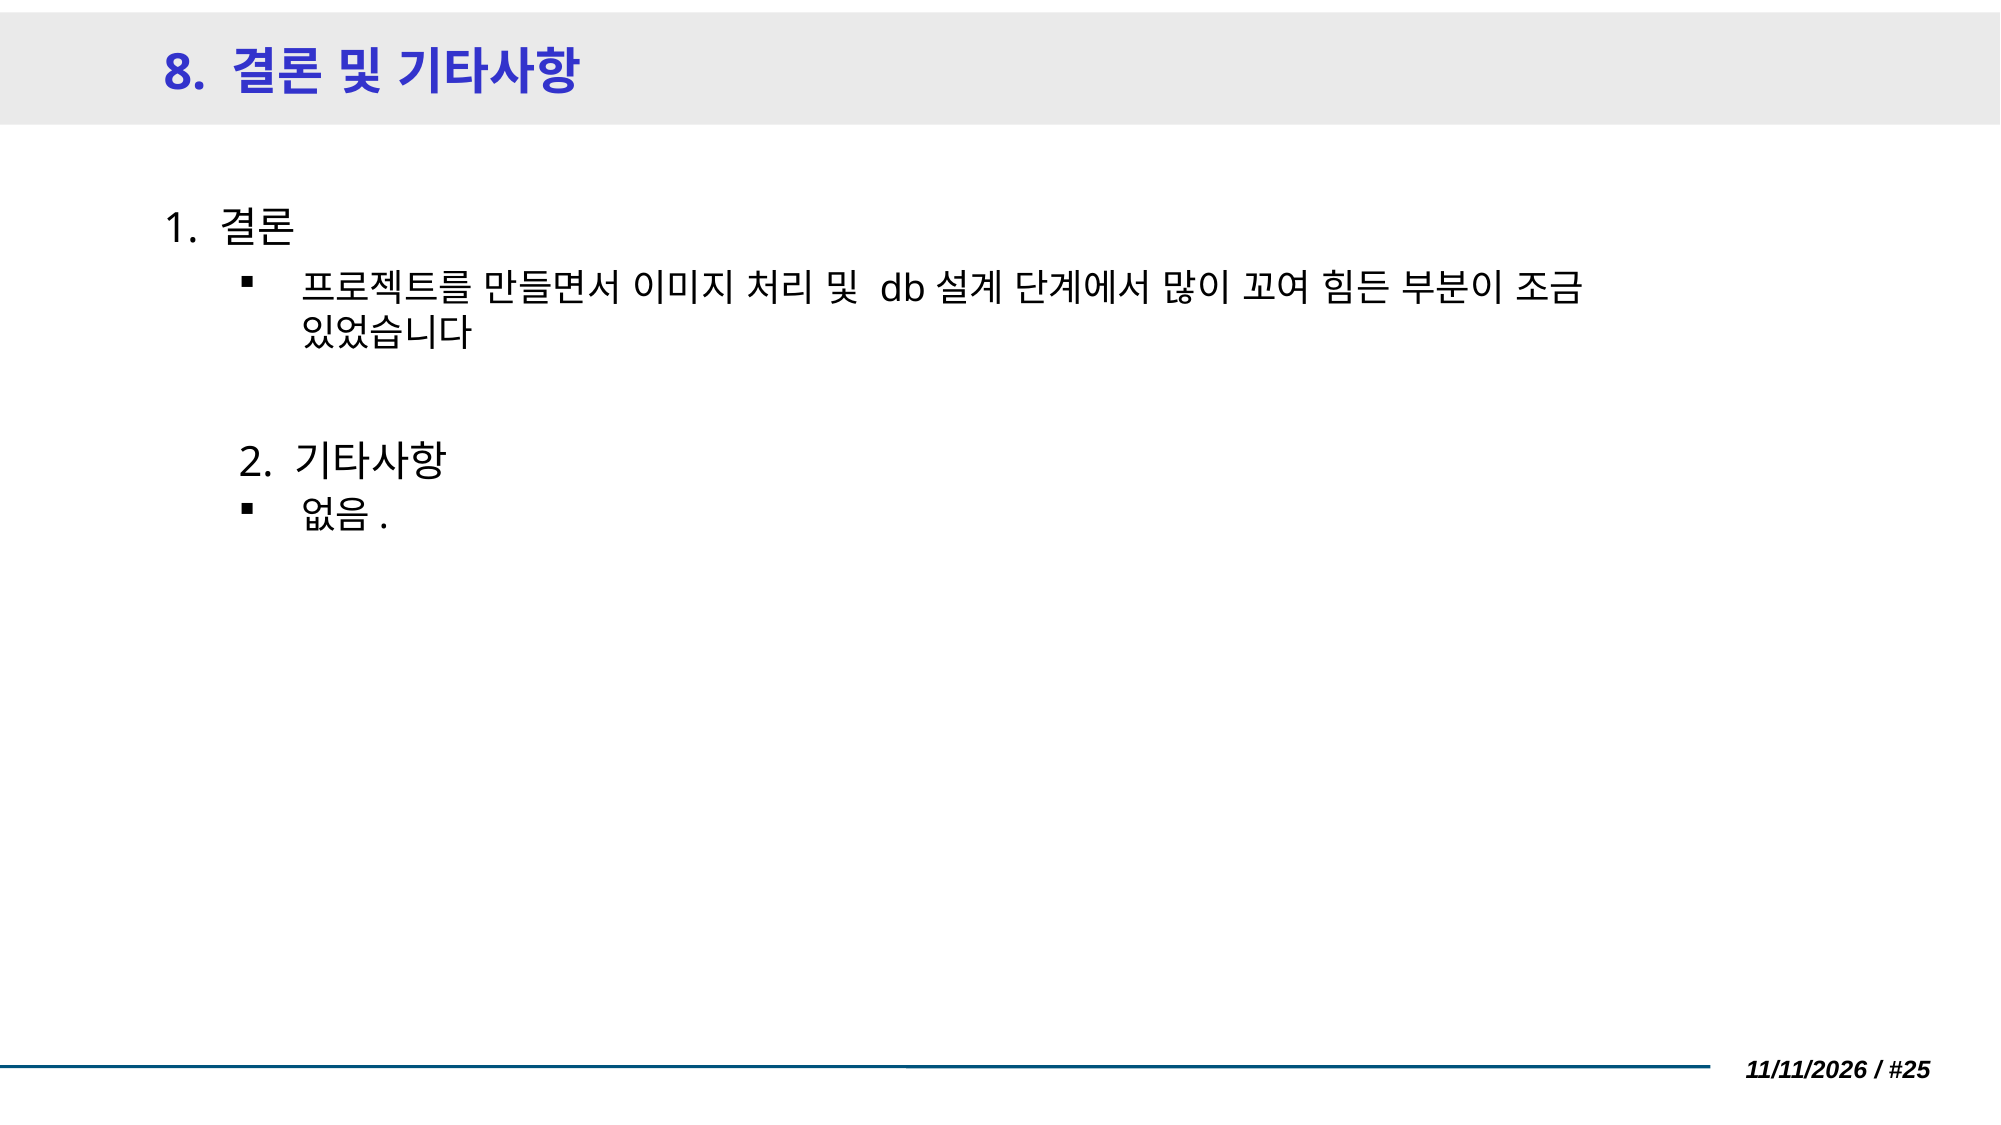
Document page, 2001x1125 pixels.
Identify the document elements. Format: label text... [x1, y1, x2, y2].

title 8. 결론 및 기타사항 [148, 24, 1934, 114]
list 1. 결론 프로젝트를 만들면서 이미지 처리 및 db설계 단계에서 많이 꼬여 힘든 부분이 조금 있었습니다 2. 기타사항 없음. [148, 193, 1772, 1019]
